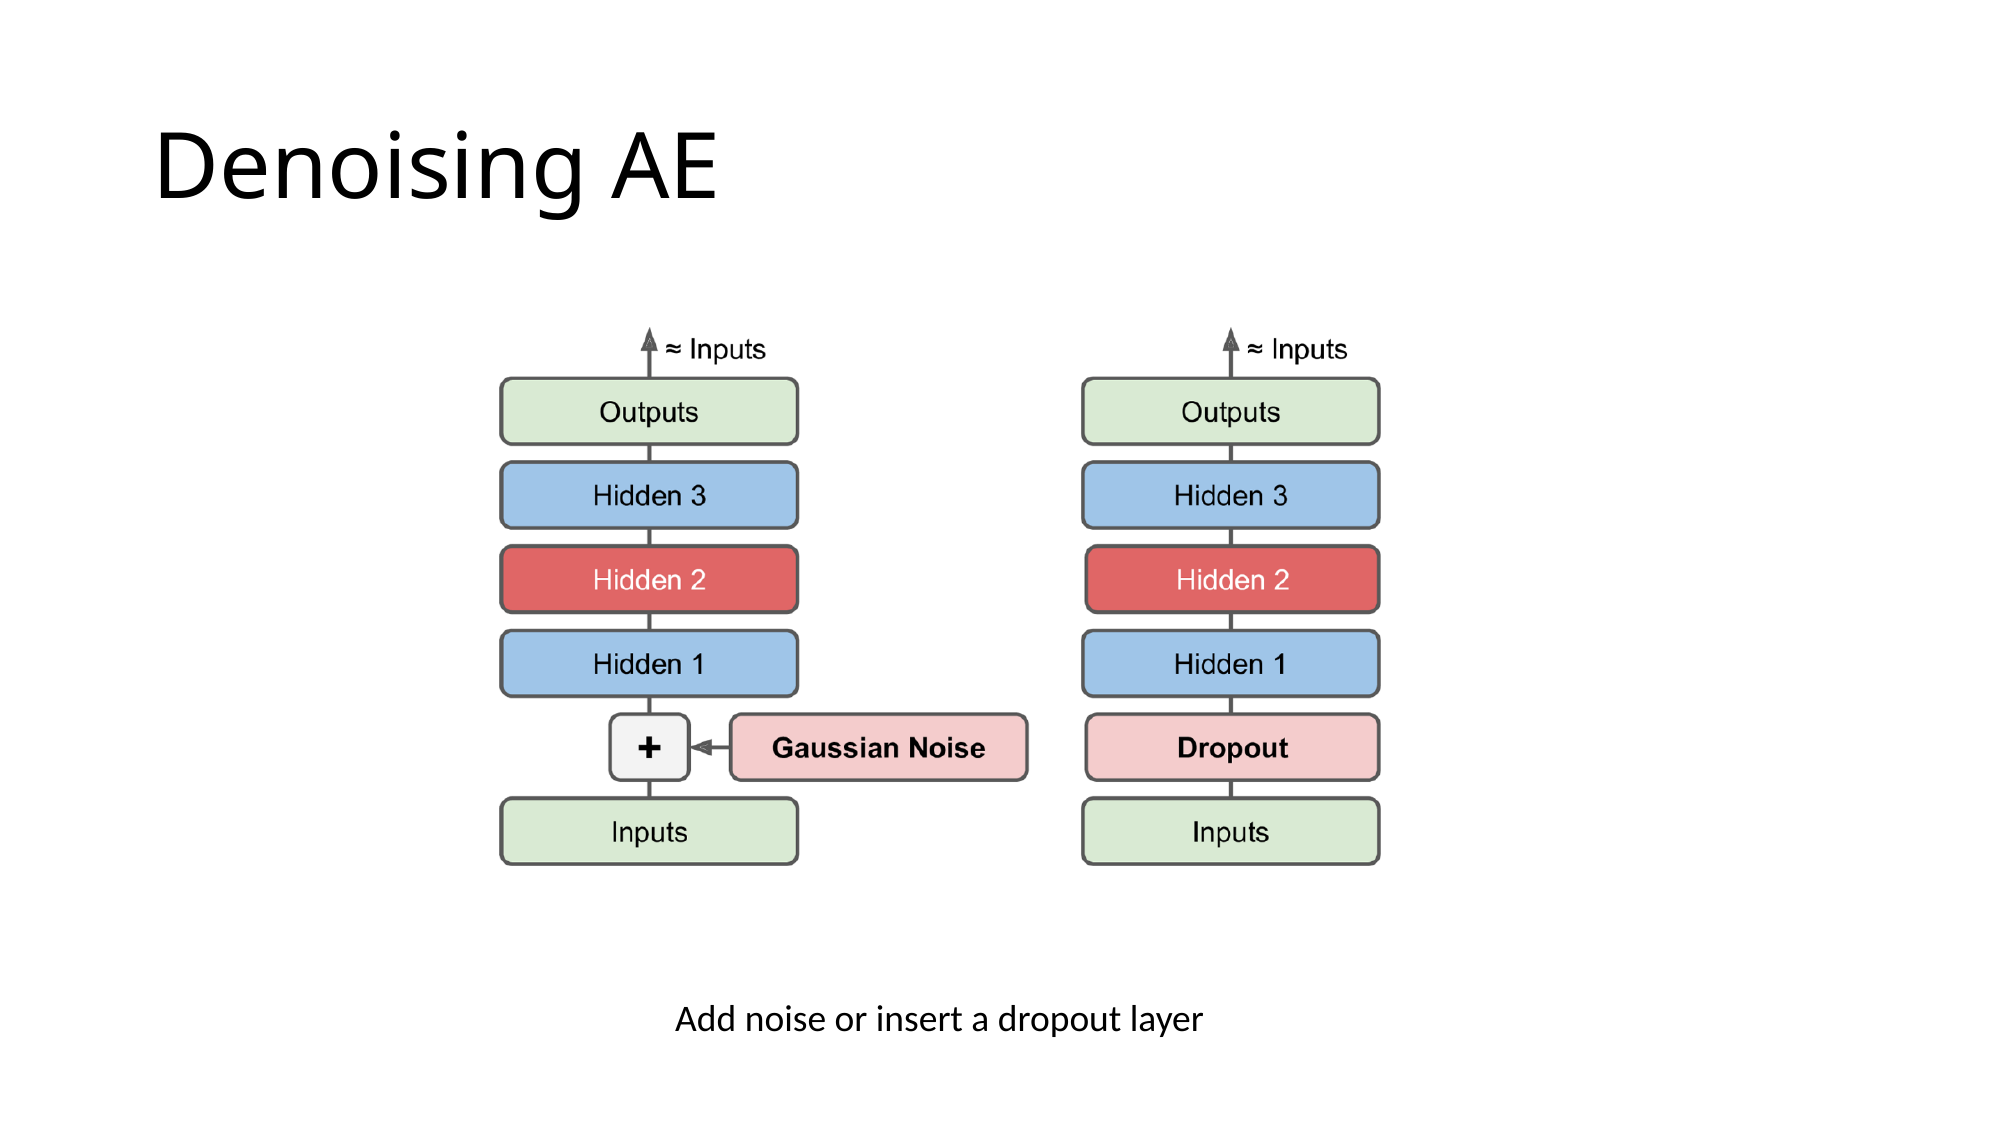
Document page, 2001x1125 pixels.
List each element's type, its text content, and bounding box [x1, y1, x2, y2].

title Denoising AE [137, 59, 1863, 278]
text_box Add noise or insert a dropout layer [660, 986, 1220, 1047]
picture [499, 327, 1381, 866]
